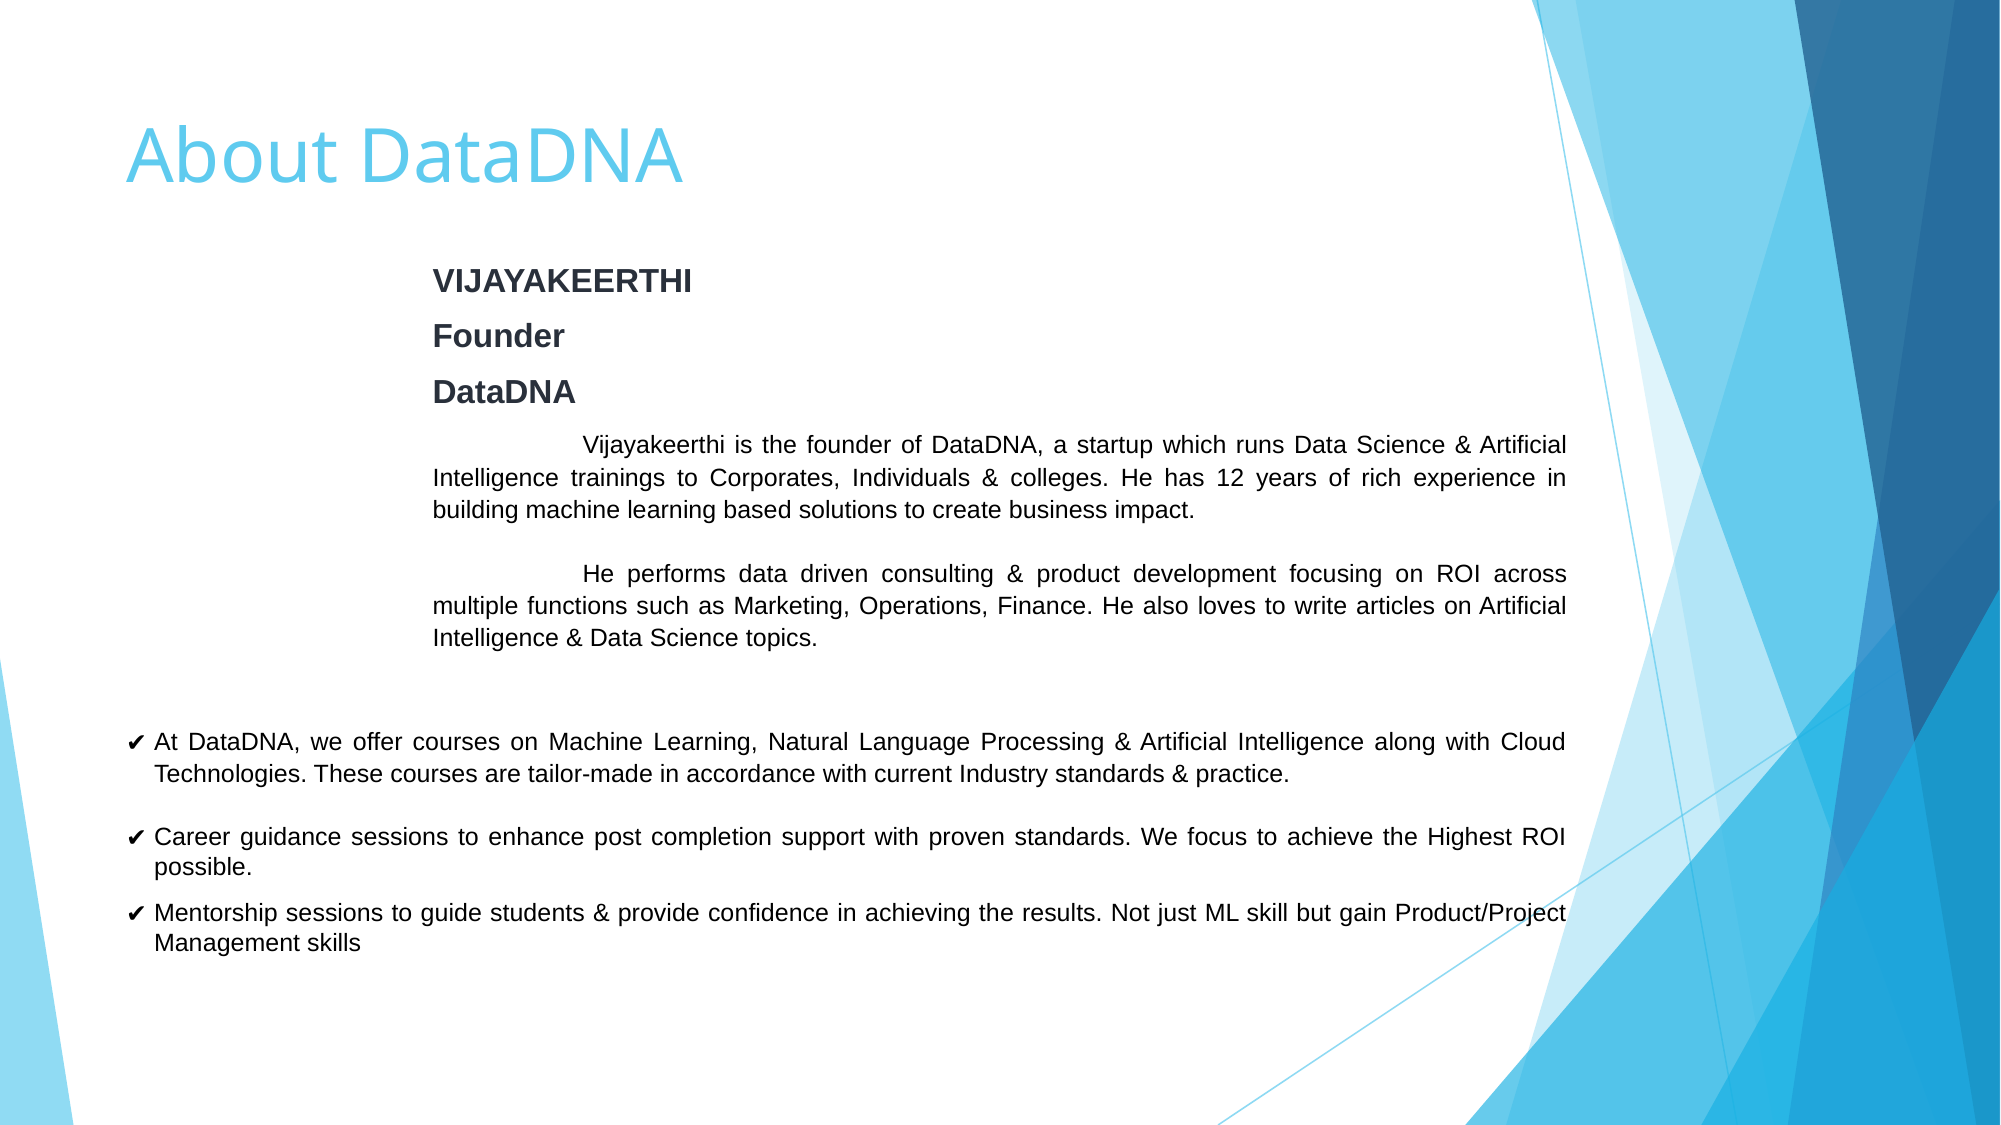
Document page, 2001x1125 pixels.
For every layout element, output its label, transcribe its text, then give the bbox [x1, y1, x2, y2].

title About DataDNA [111, 99, 1522, 317]
text_box Career guidance sessions to enhance post completion support with proven standards. We focus to achieve the Highest ROI possible. [111, 813, 1585, 888]
text_box Mentorship sessions to guide students & provide confidence in achieving the results. Not just ML skill but gain Product/Project Management skills [111, 888, 1585, 964]
text_box At DataDNA, we offer courses on Machine Learning, Natural Language Processing & Artificial Intelligence along with Cloud Technologies. These courses are tailor-made in accordance with current Industry standards & practice. [111, 715, 1585, 796]
text_box VIJAYAKEERTHI Founder DataDNA Vijayakeerthi is the founder of DataDNA, a startup which runs Data Science & Artificial Intelligence trainings to Corporates, Individuals & colleges. He has 12 years of rich experience in building machine learning based solutions to create business impact. He performs data driven consulting & product development focusing on ROI across multiple functions such as Marketing, Operations, Finance. He also loves to write articles on Artificial Intelligence & Data Science topics. [417, 249, 1585, 665]
